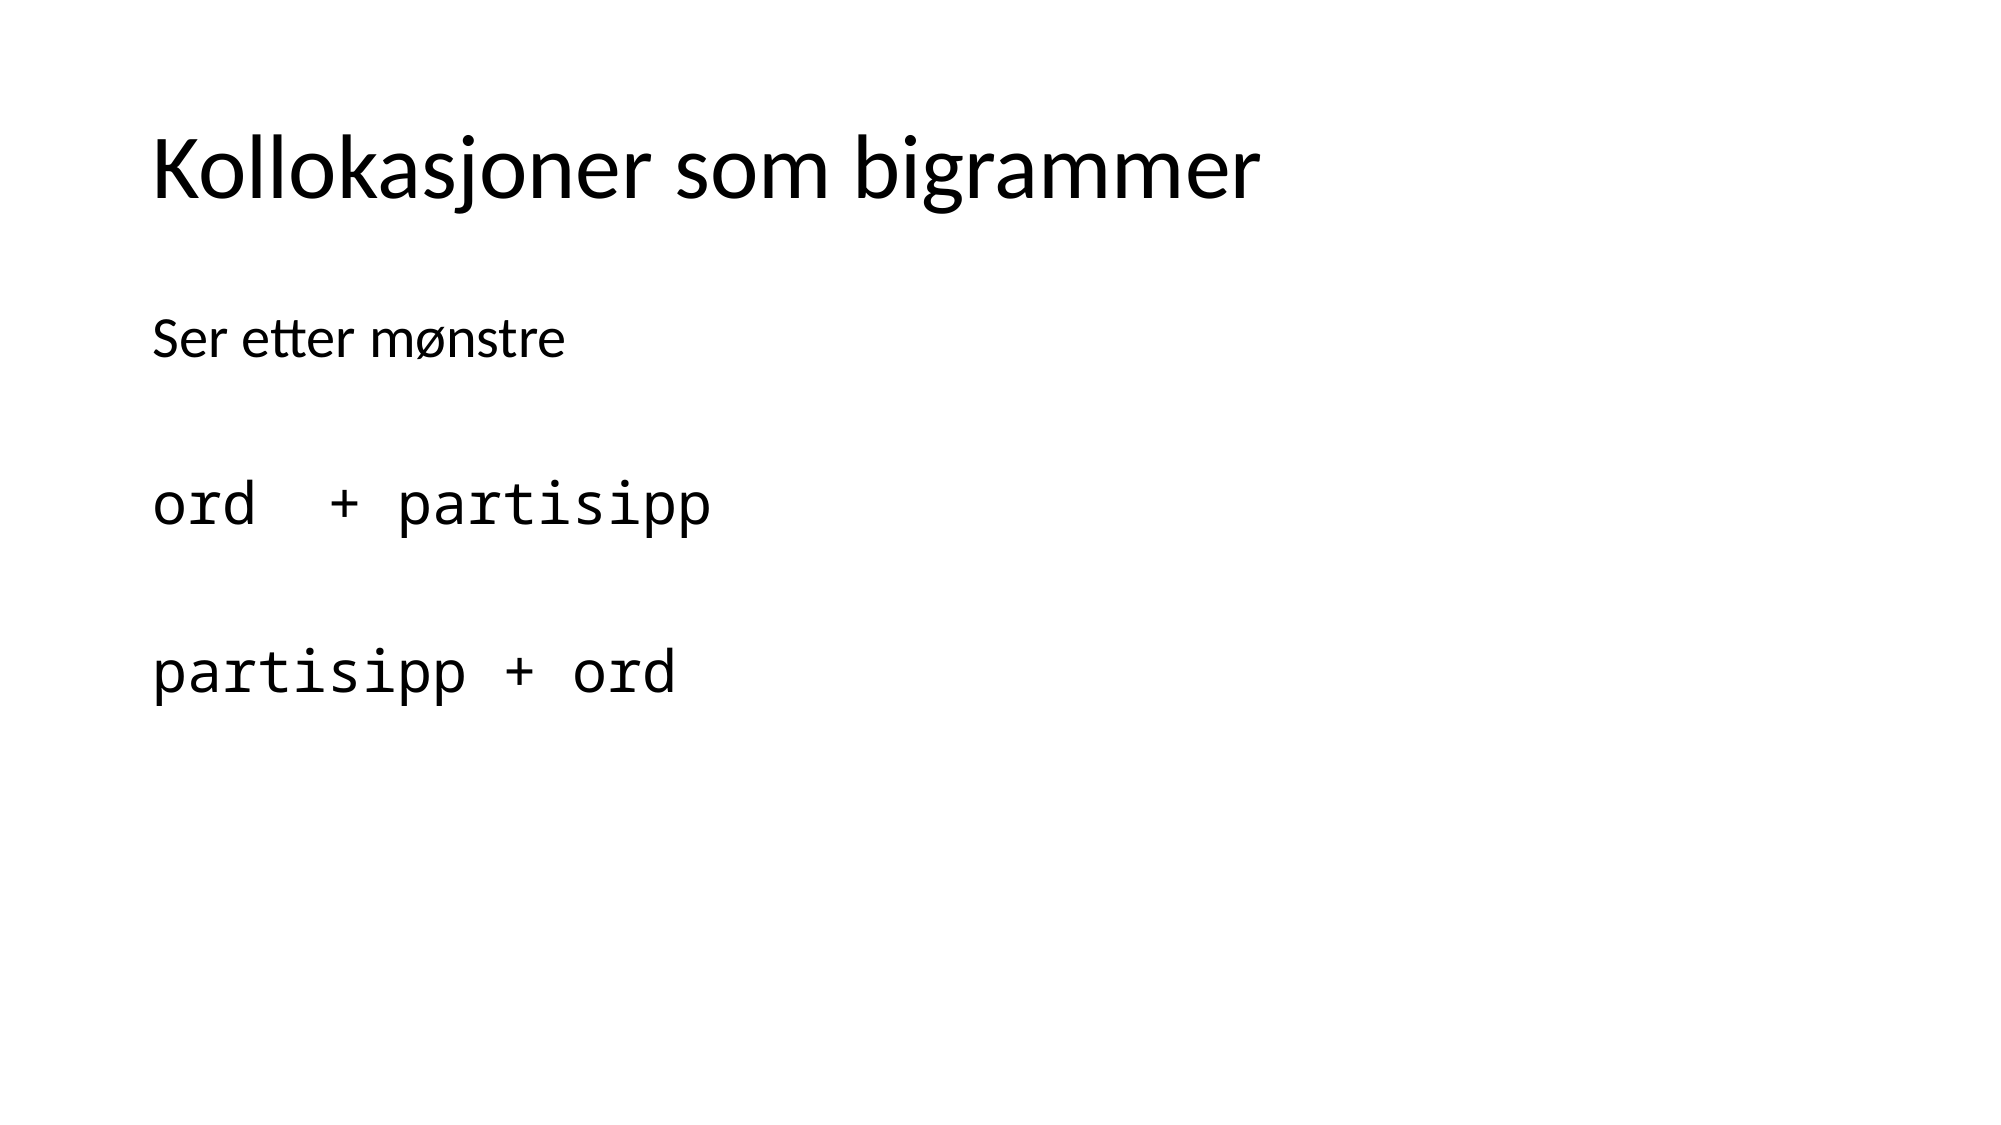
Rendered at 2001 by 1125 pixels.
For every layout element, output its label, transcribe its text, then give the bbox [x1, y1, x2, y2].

title Kollokasjoner som bigrammer [137, 59, 1863, 278]
list Ser etter mønstre ord + partisipp partisipp + ord [137, 299, 1863, 1014]
